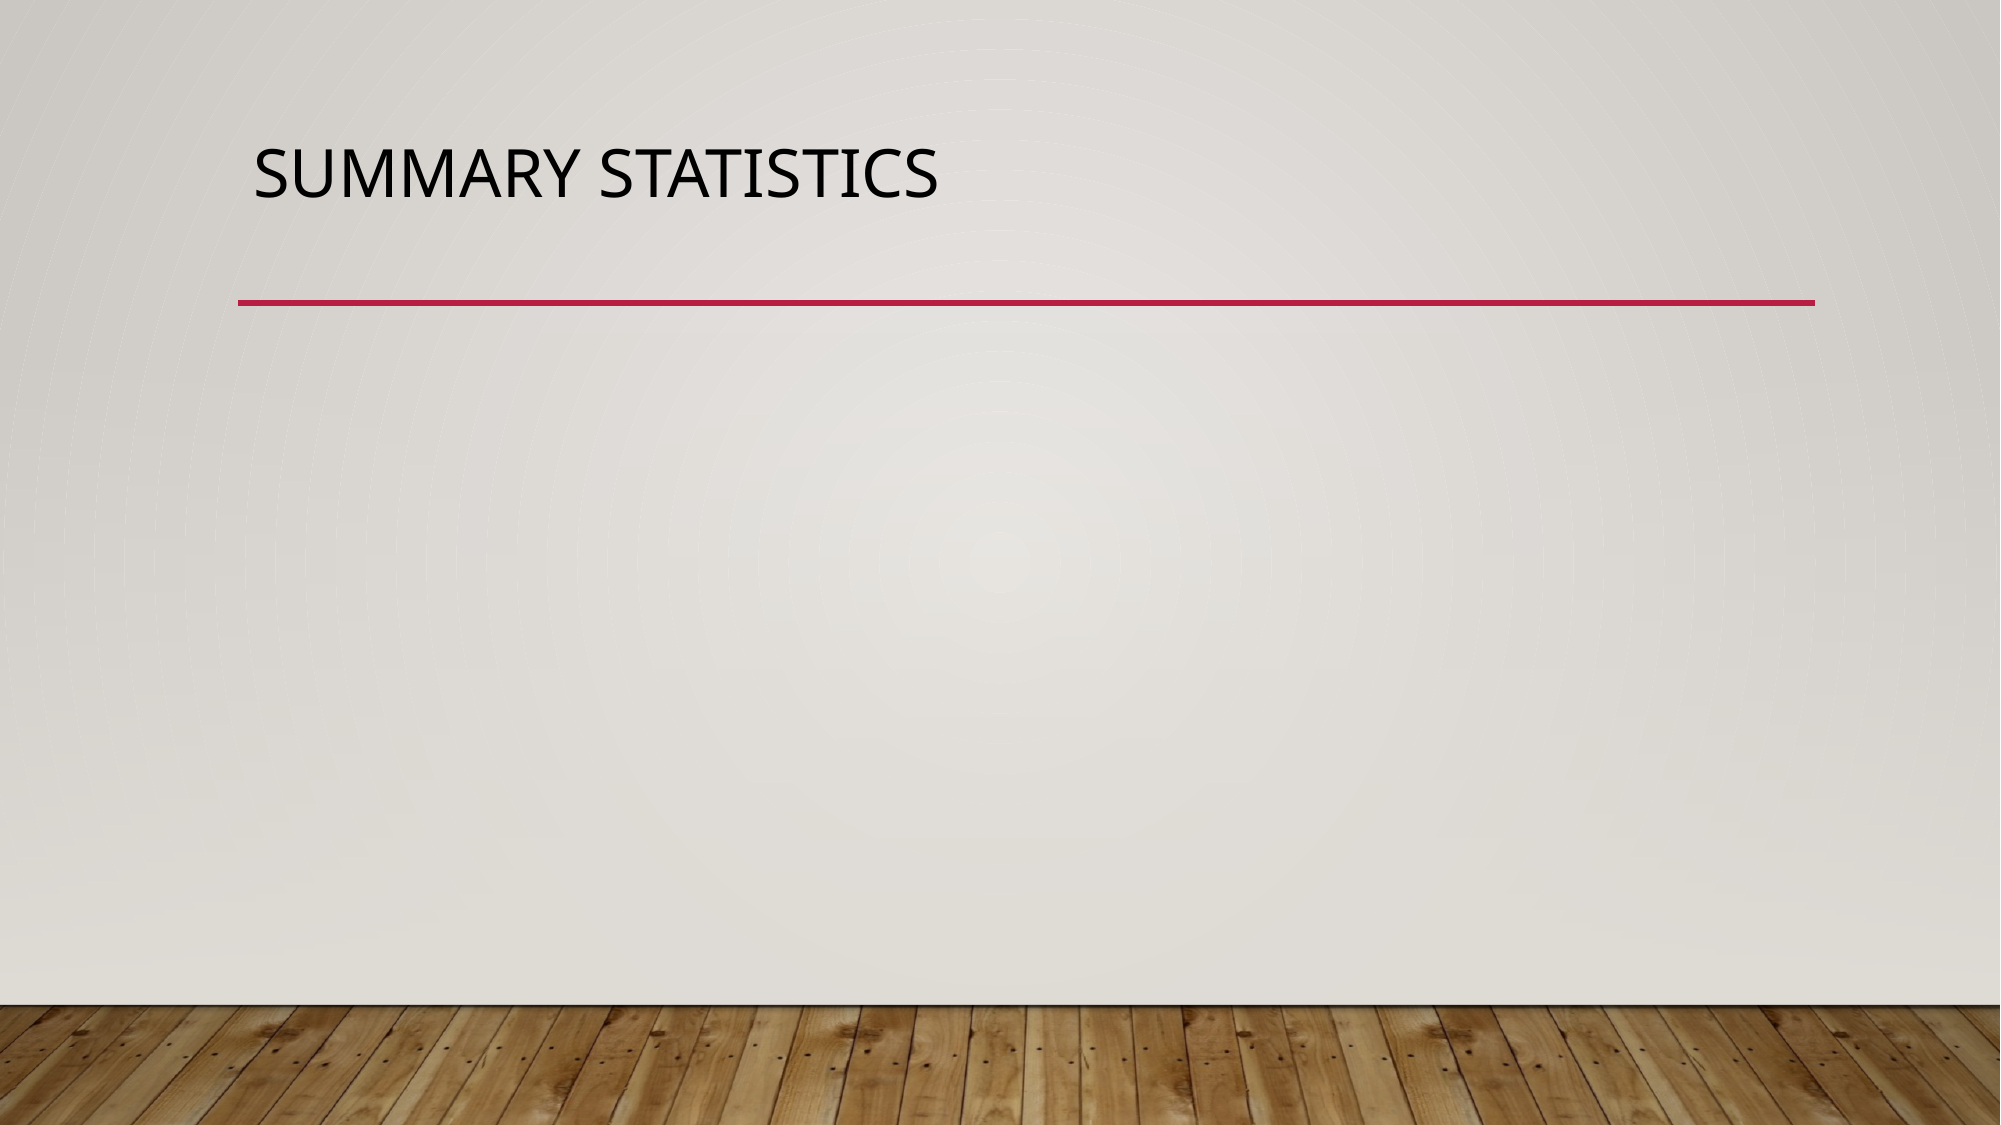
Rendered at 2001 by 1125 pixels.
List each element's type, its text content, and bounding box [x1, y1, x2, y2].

title Summary Statistics [238, 131, 1814, 305]
picture [0, 1005, 2000, 1125]
